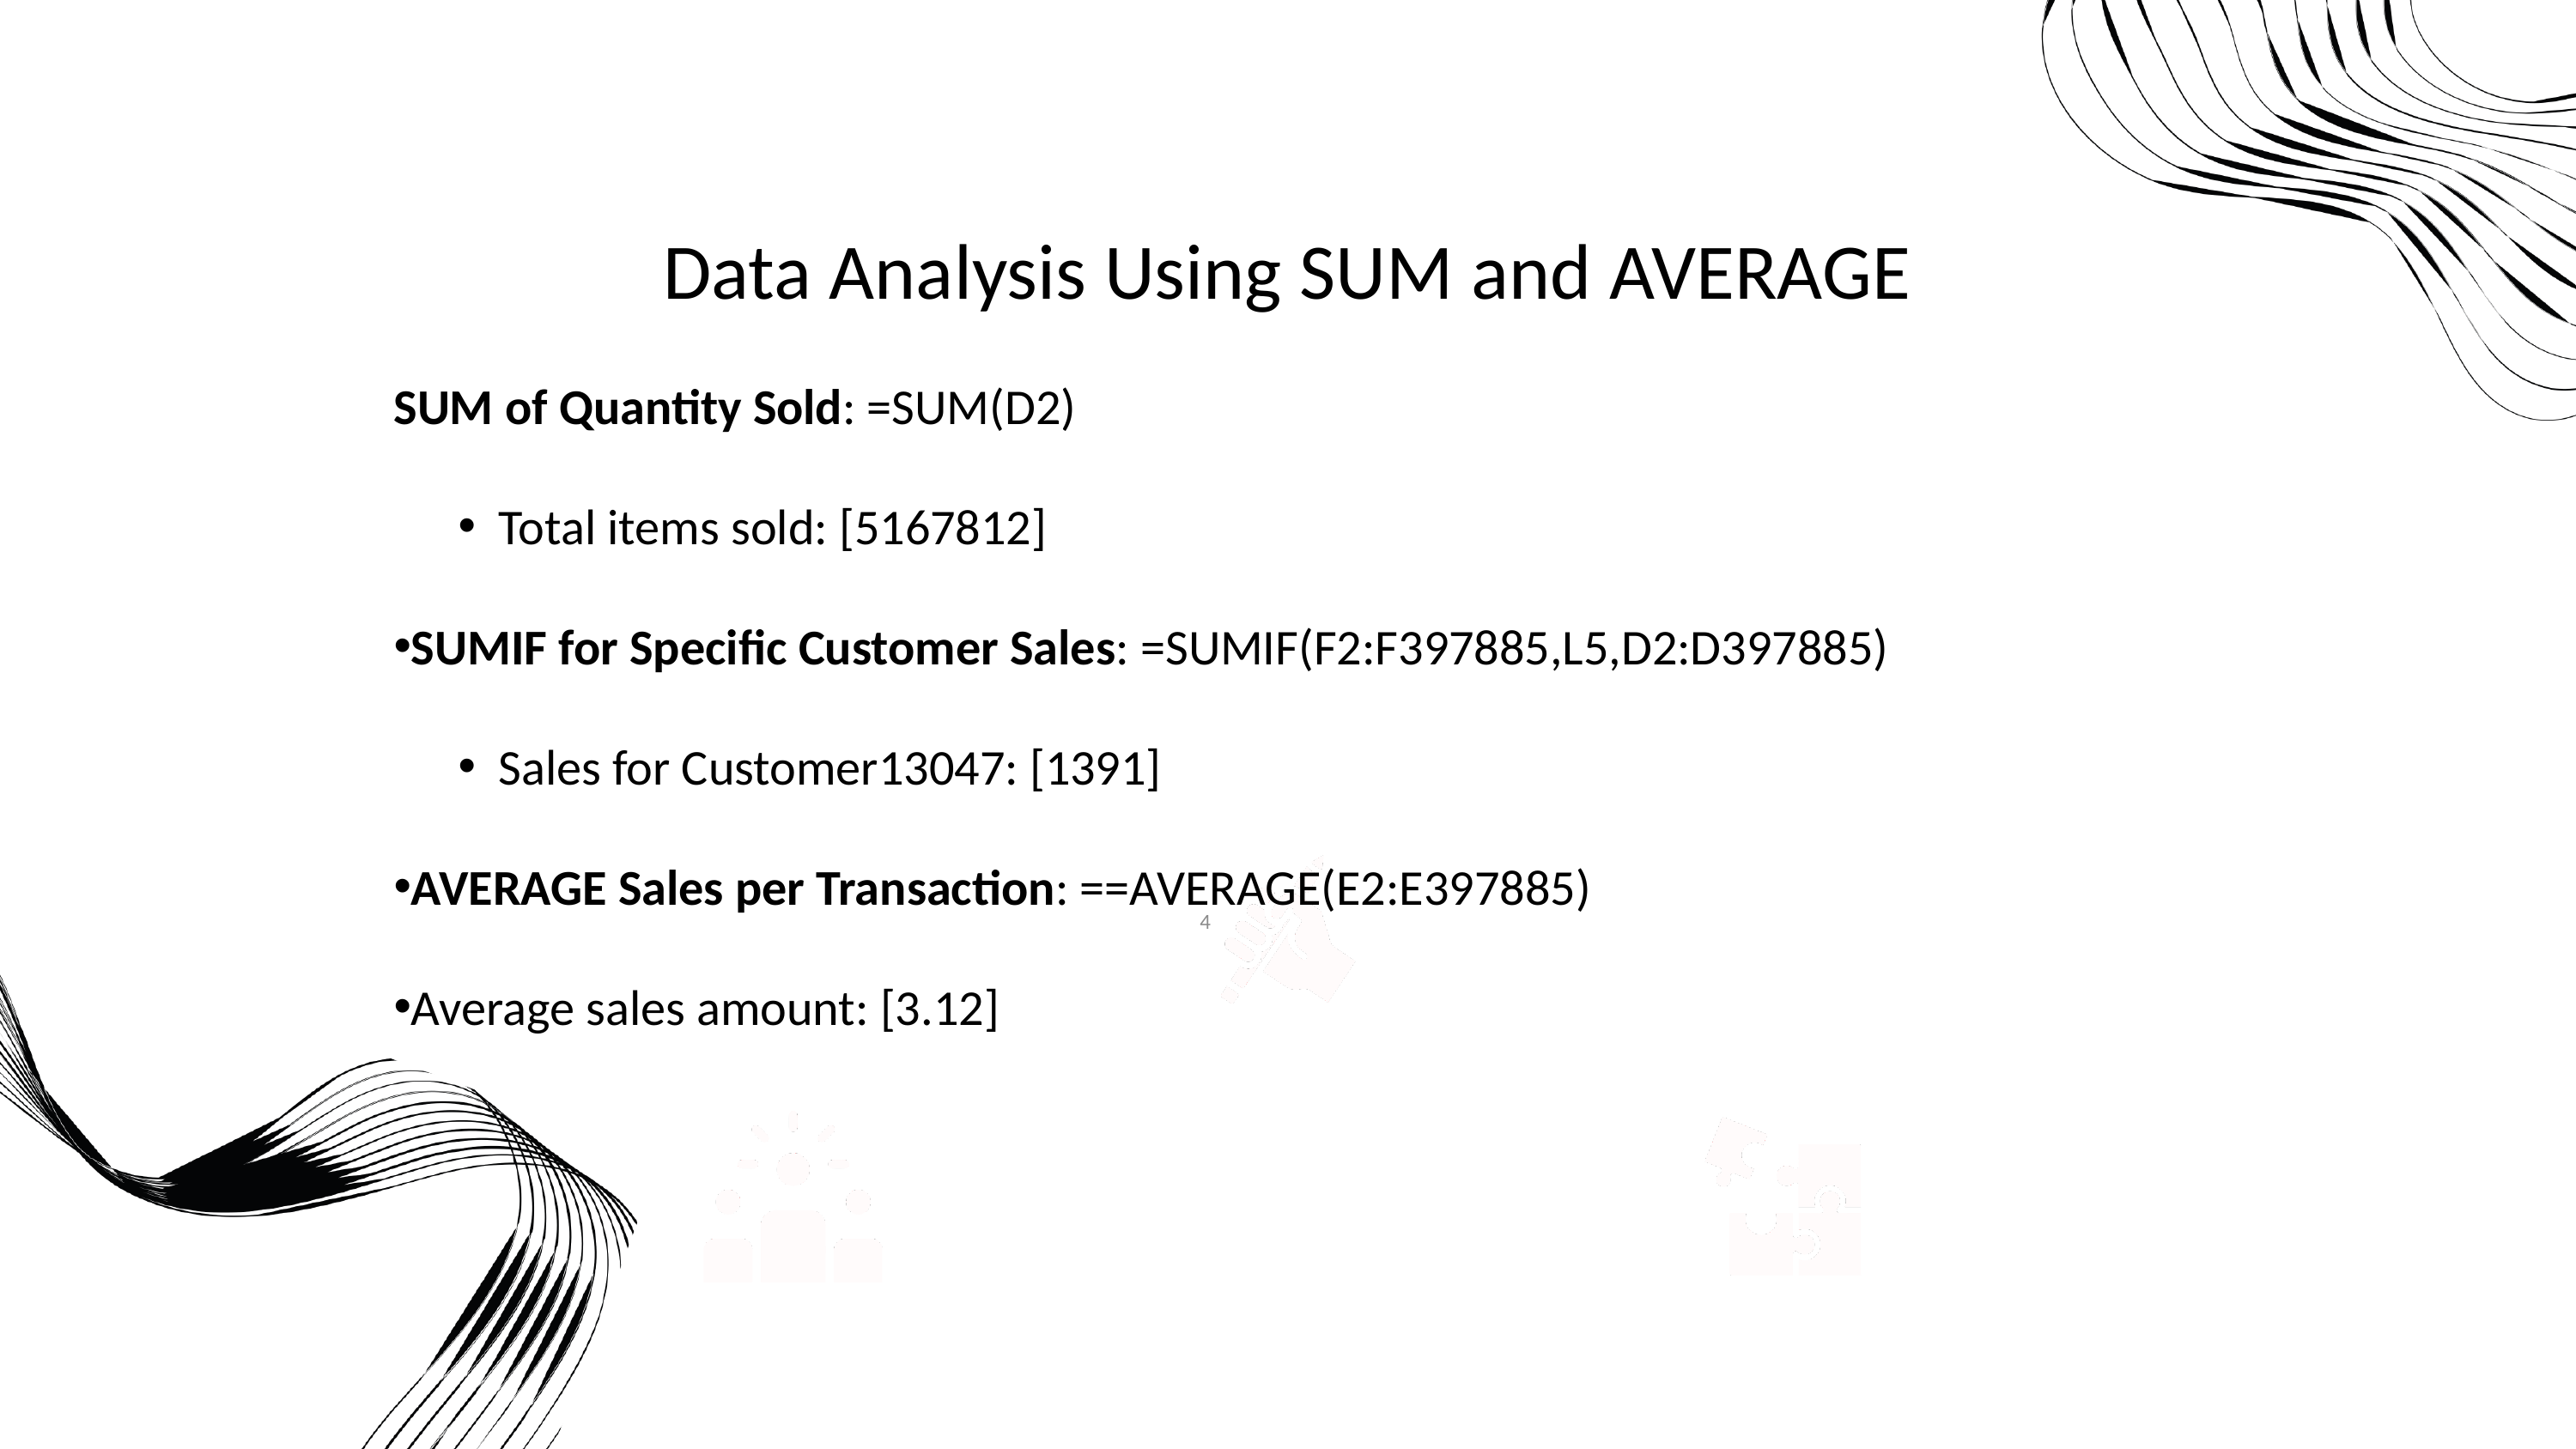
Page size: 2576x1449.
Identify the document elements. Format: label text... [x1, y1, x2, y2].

text_box [2039, 0, 2576, 421]
slide_number 4 [922, 894, 1224, 947]
text_box [1704, 1117, 1862, 1276]
text_box [703, 1111, 883, 1282]
text_box Data Analysis Using SUM and AVERAGE SUM of Quantity Sold: =SUM(D2) Total items sold: [5167812] SUMIF for Specific Customer Sales: =SUMIF(F2:F397885,L5,D2:D397885) Sales for Customer13047: [1391] AVERAGE Sales per Transaction: ==AVERAGE(E2:E397885) Average sales amount: [3.12] [380, 214, 2196, 1081]
text_box [0, 912, 661, 1449]
